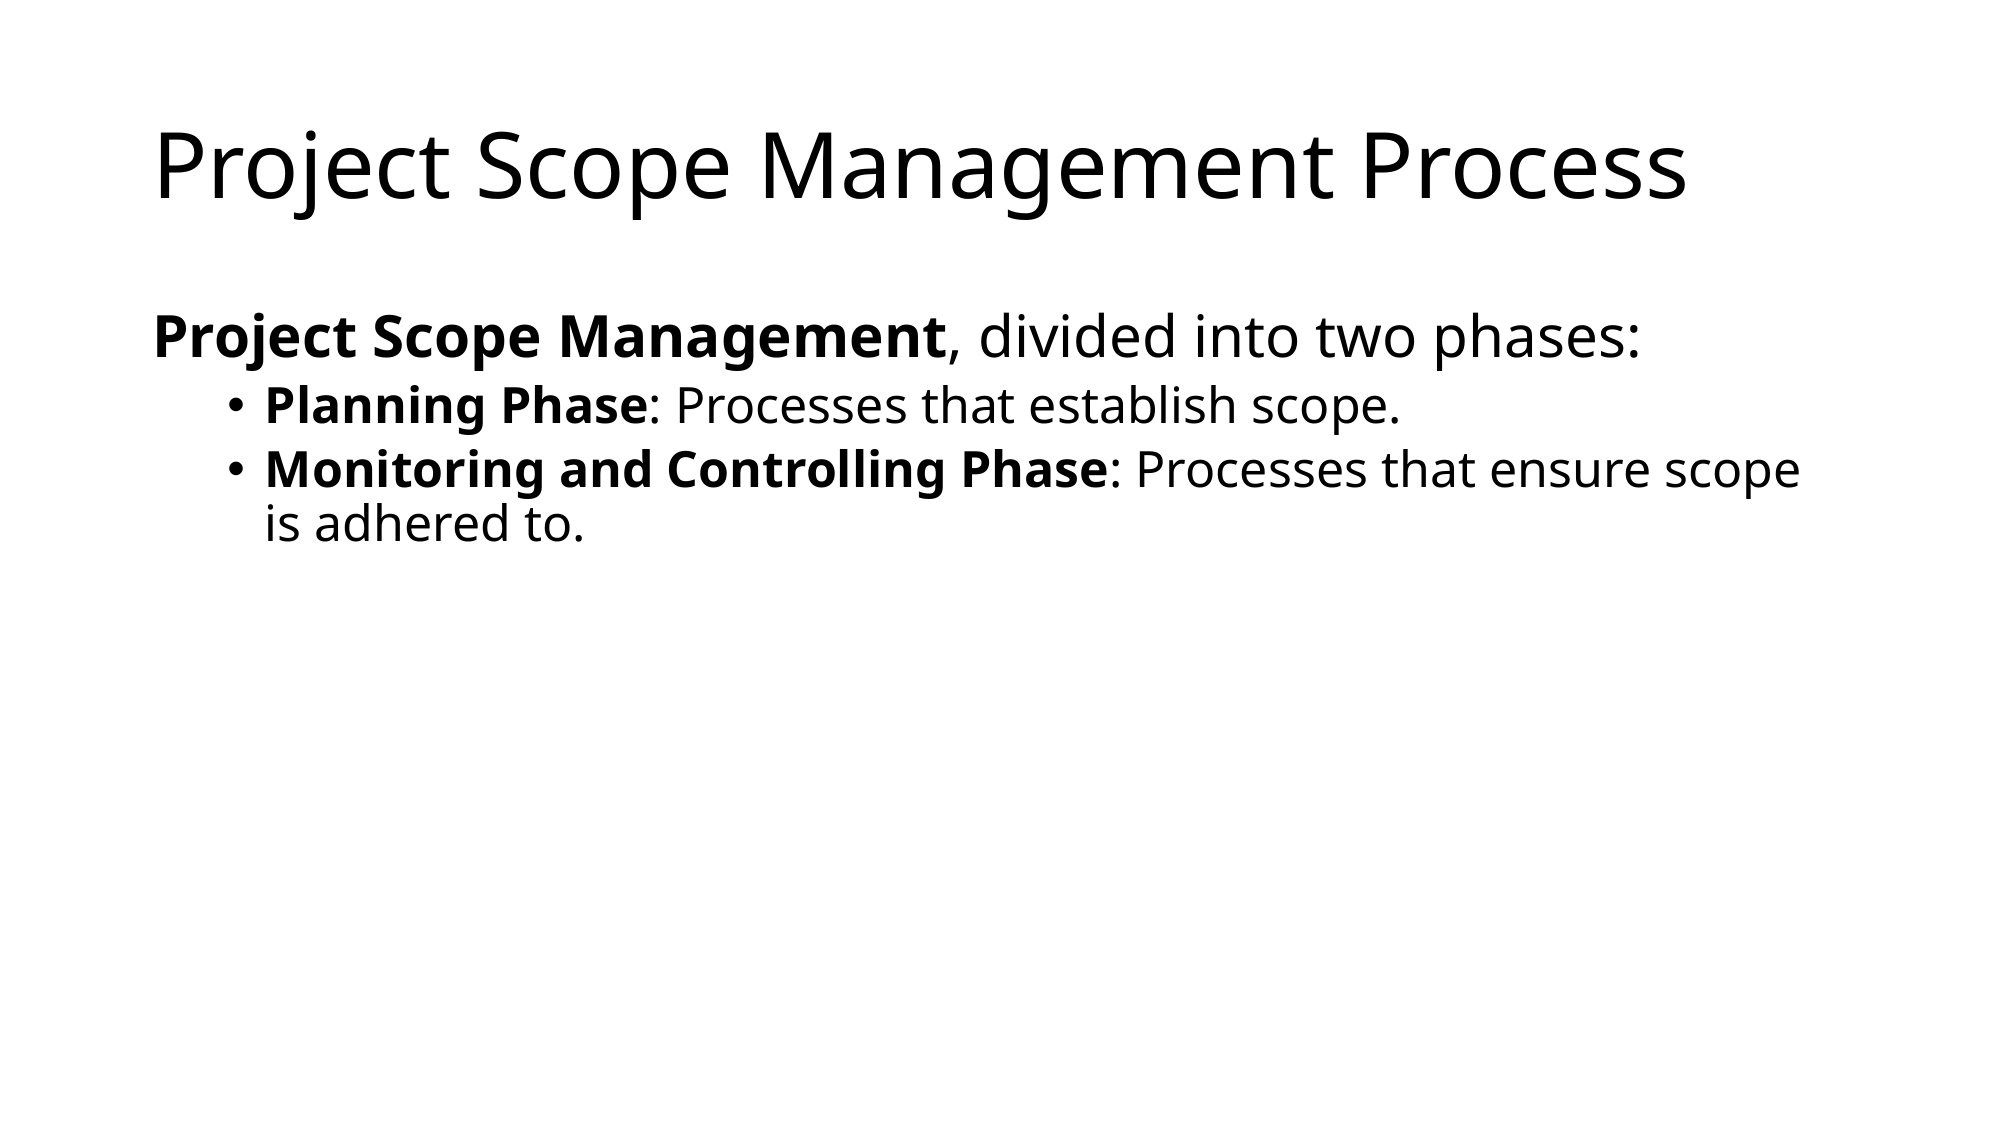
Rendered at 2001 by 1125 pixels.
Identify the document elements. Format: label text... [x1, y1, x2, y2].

list Project Scope Management, divided into two phases: Planning Phase: Processes that establish scope. Monitoring and Controlling Phase: Processes that ensure scope is adhered to. [137, 299, 1863, 1014]
title Project Scope Management Process [137, 59, 1863, 278]
